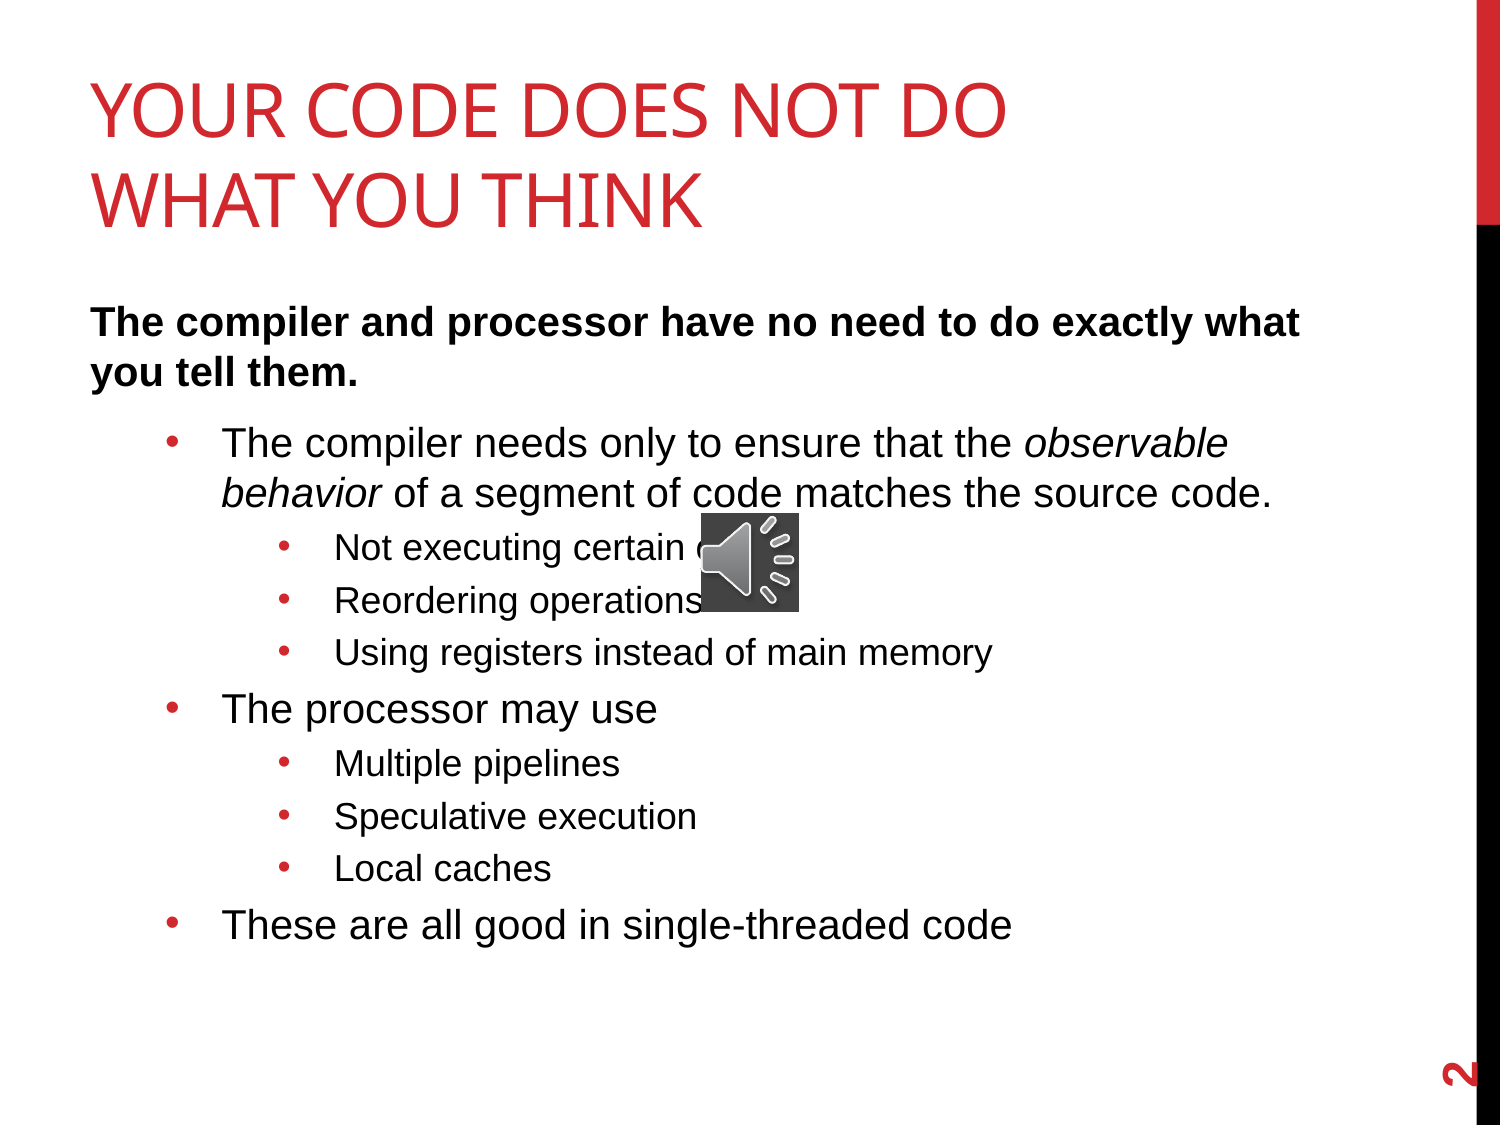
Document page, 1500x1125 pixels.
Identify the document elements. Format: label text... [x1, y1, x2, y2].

picture [699, 511, 801, 613]
title Your code does not do what you think [75, 25, 1025, 250]
list The compiler and processor have no need to do exactly what you tell them. The compiler needs only to ensure that the observable behavior of a segment of code matches the source code. Not executing certain code Reordering operations Using registers instead of main memory The processor may use Multiple pipelines Speculative execution Local caches These are all good in single-threaded code [75, 287, 1325, 1005]
slide_number 2 [1427, 887, 1488, 1104]
